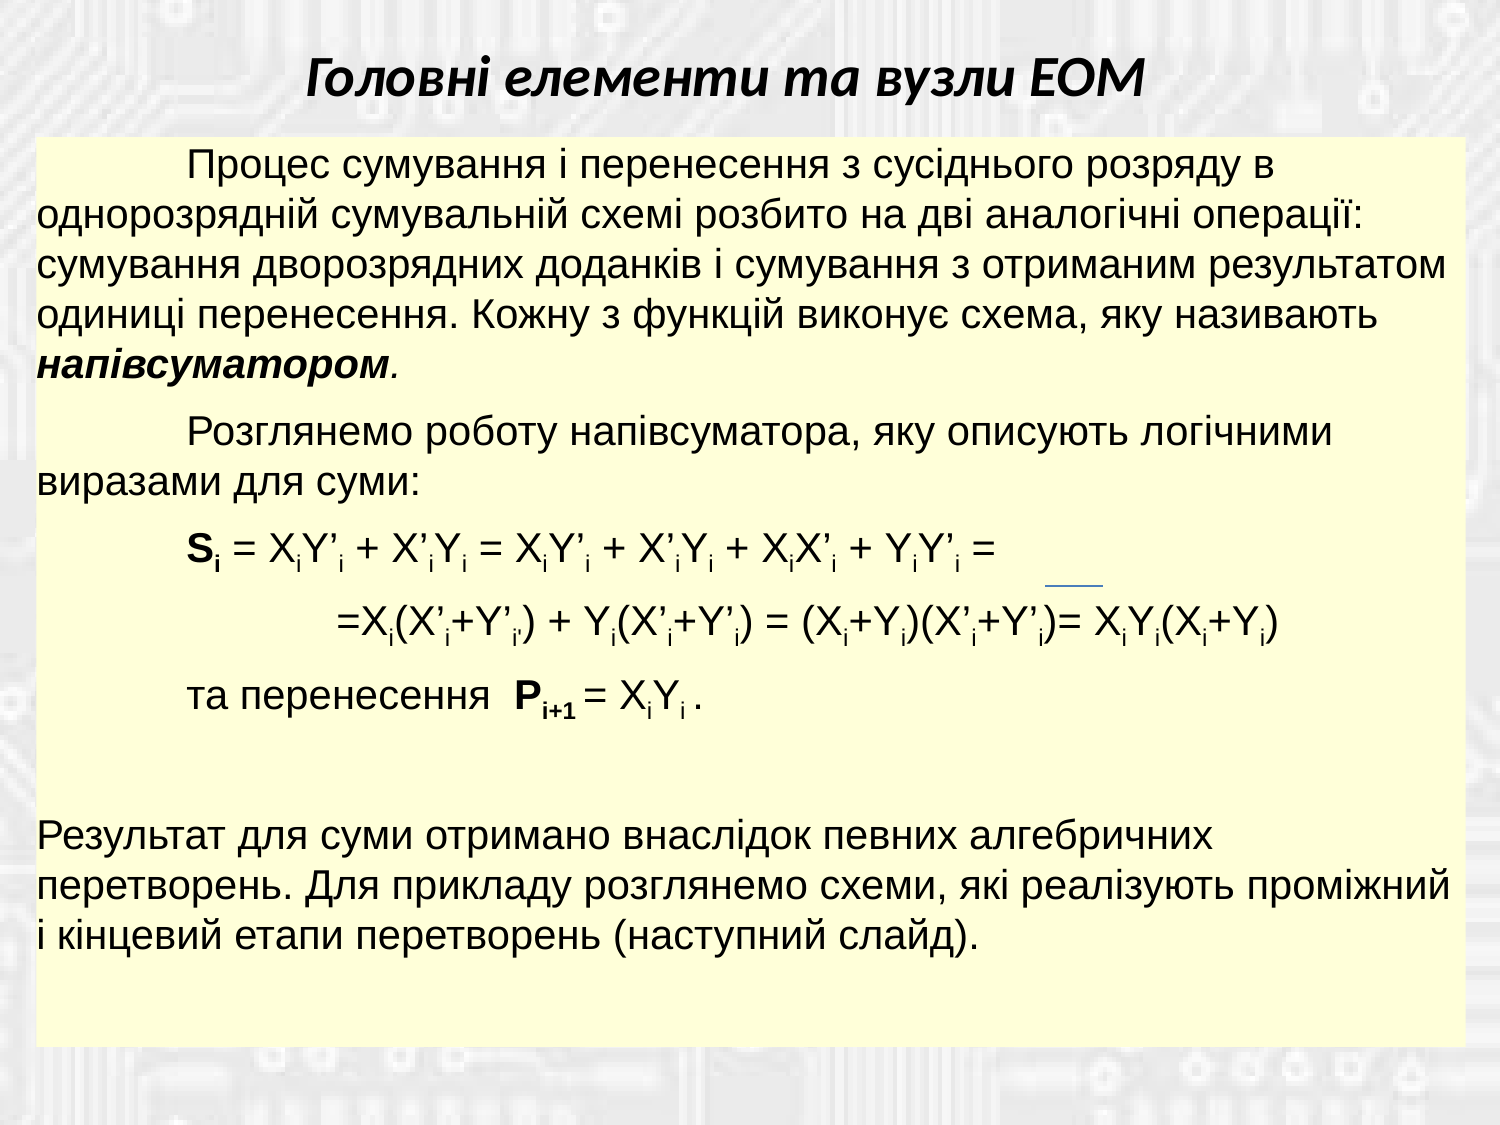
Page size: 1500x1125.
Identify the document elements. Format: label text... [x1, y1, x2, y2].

text_box Головні елементи та вузли ЕОМ [290, 30, 1212, 116]
list Процес сумування і перенесення з сусіднього розряду в однорозрядній сумувальній схемі розбито на дві аналогічні операції: сумування дворозрядних доданків і сумування з отриманим результатом одиниці перенесення. Кожну з функцій виконує схема, яку називають напівсуматором. Розглянемо роботу напівсуматора, яку описують логічними виразами для суми: Si = XiY’i + X’iYi = XiY’i + X’iYi + XiX’i + YiY’i = =Xi(X’i+Y’i') + Yi(X’i+Y’i) = (Xi+Yi)(X’i+Y’i)= XiYi(Xi+Yi) та перенесення Pi+1 = XiYi . Результат для суми отримано внаслідок певних алгебричних перетворень. Для прикладу розглянемо схеми, які реалізують проміжний і кінцевий етапи перетворень (наступний слайд). [36, 137, 1466, 1047]
picture [0, 0, 1500, 1125]
